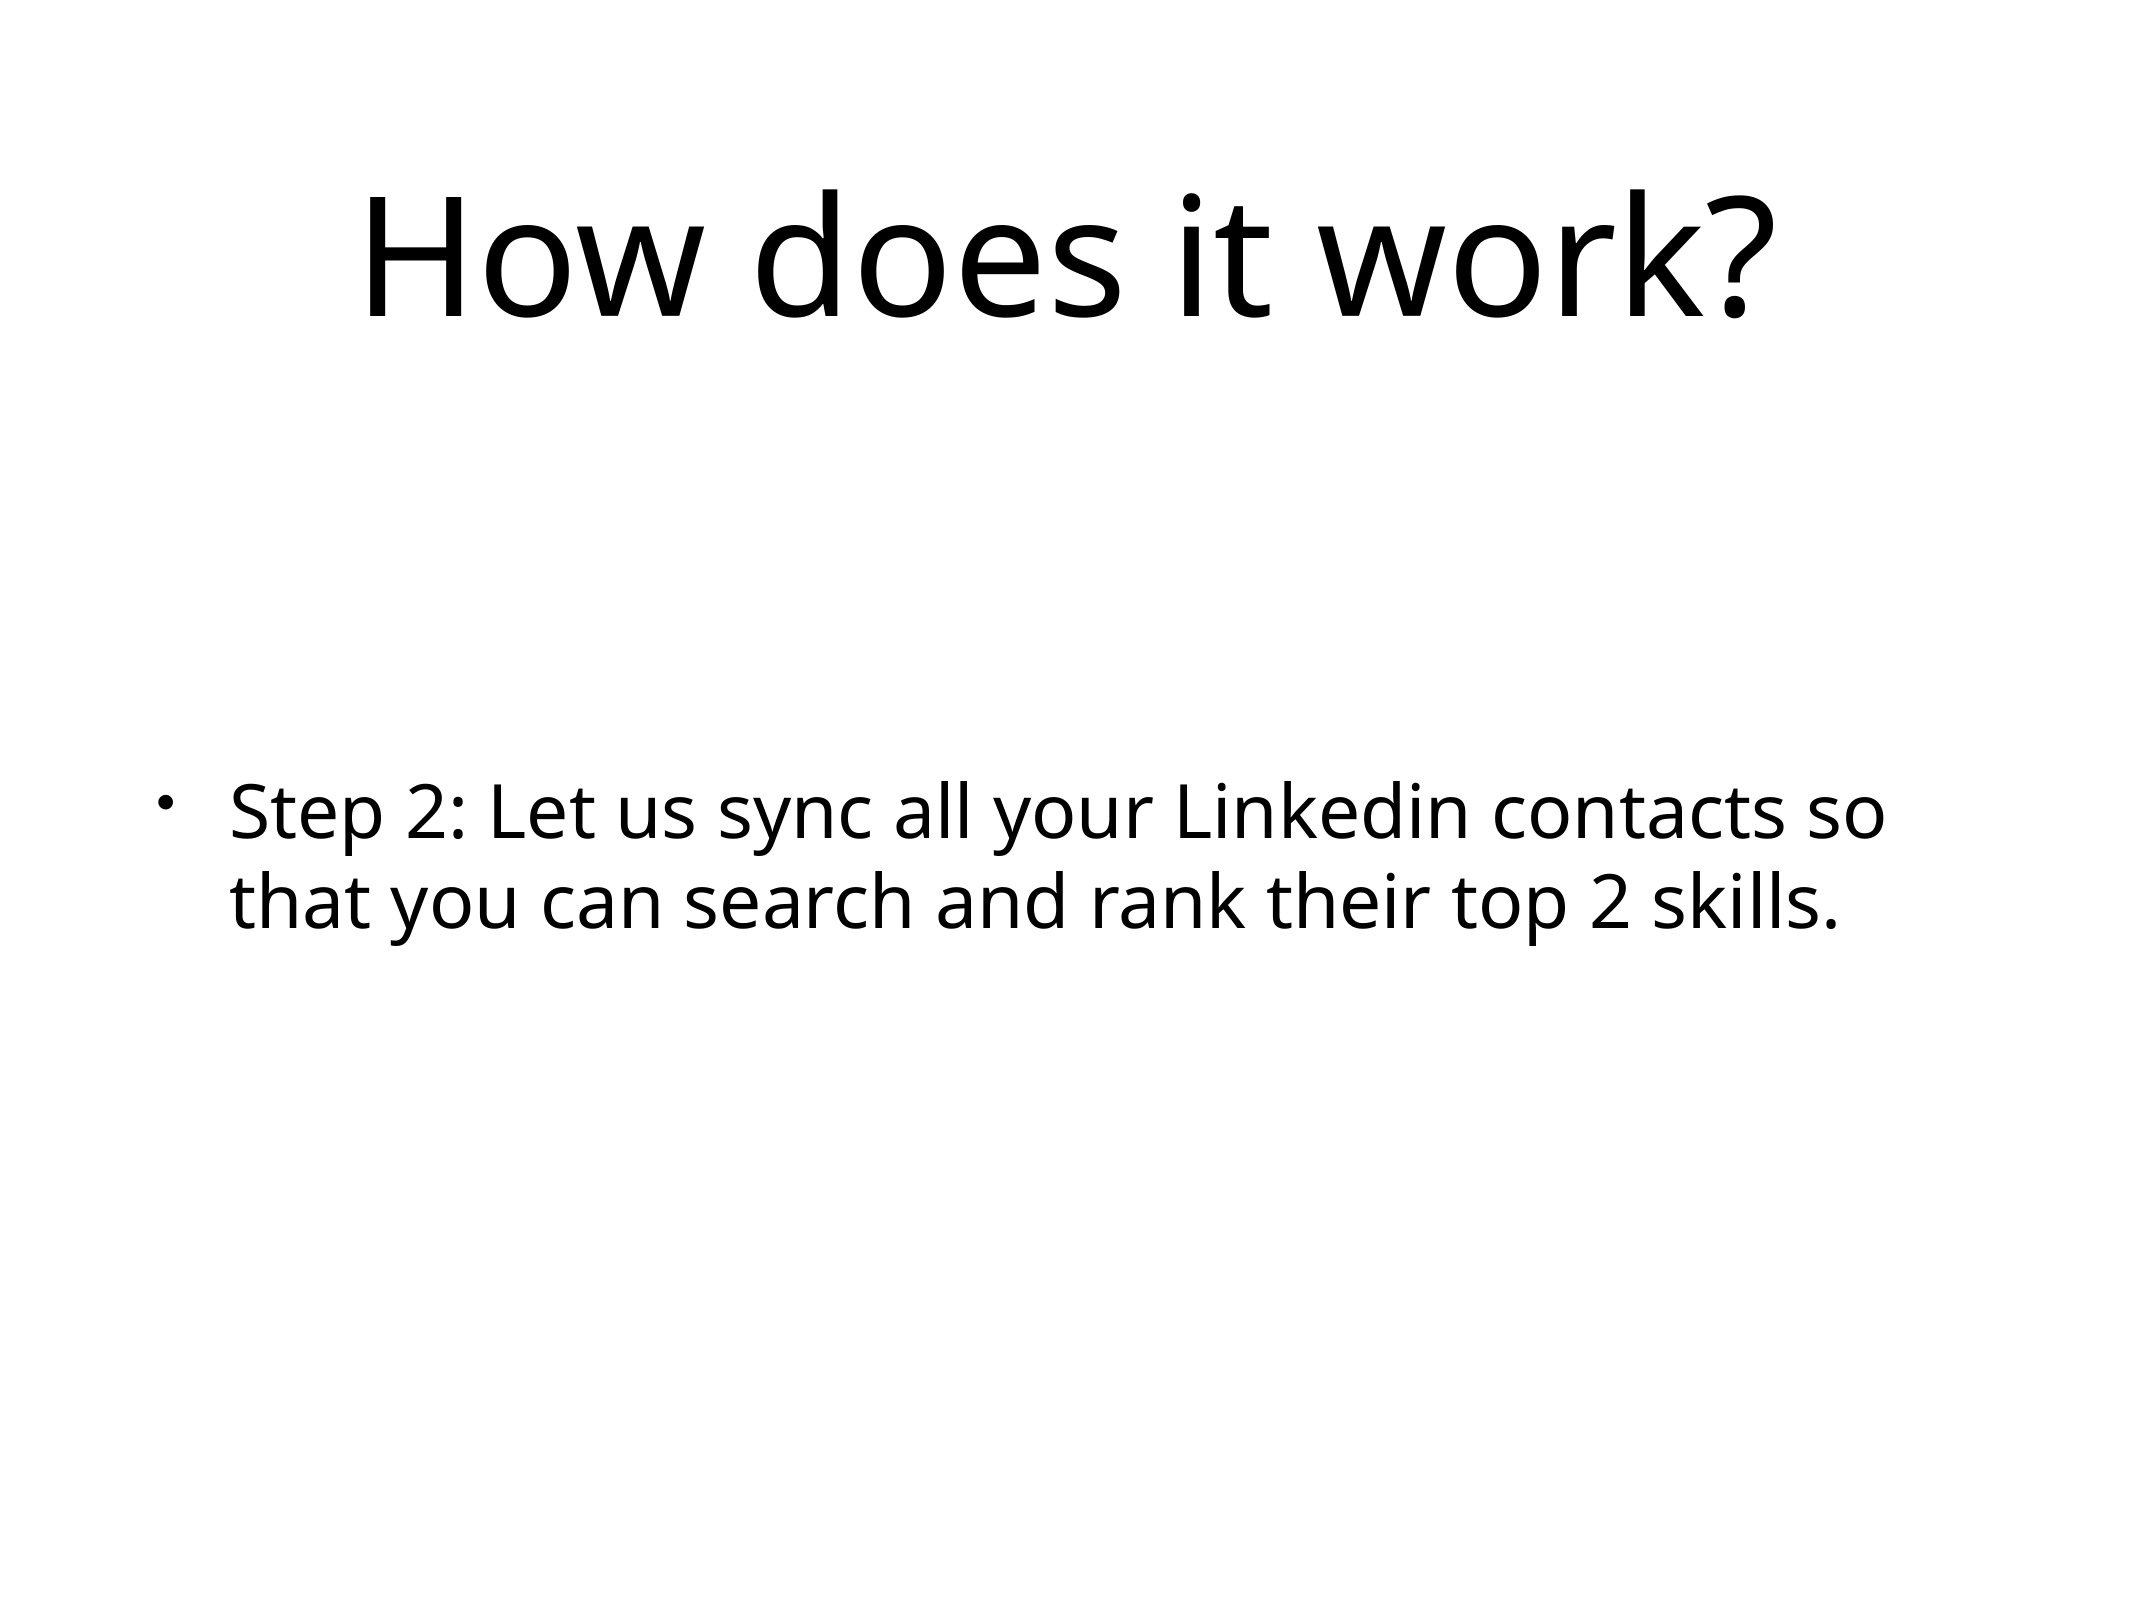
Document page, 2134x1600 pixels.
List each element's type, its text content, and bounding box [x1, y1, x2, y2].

title How does it work? [155, 72, 1978, 426]
list Step 2: Let us sync all your Linkedin contacts so that you can search and rank their top 2 skills. [155, 426, 1978, 1459]
